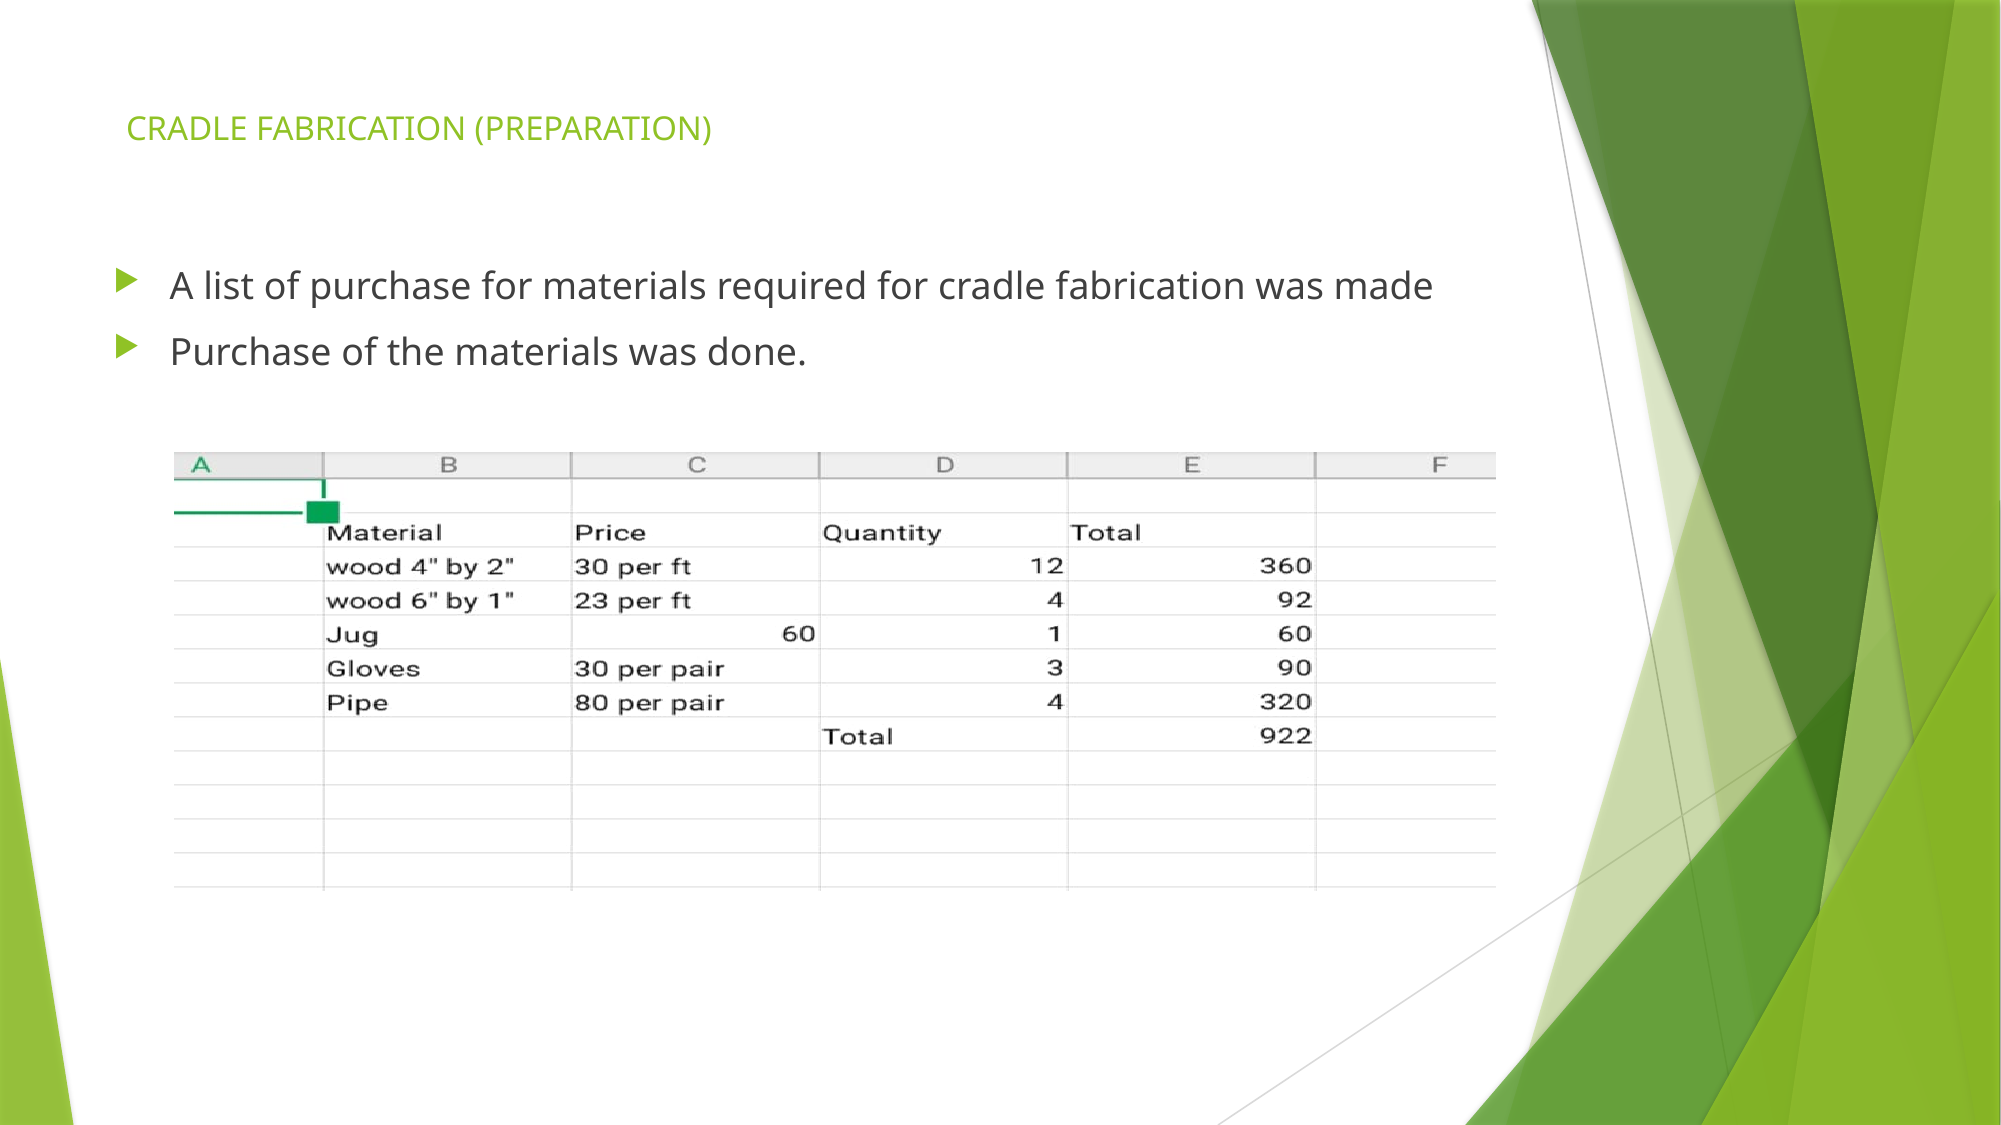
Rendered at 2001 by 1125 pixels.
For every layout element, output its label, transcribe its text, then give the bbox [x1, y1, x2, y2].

picture [173, 451, 1497, 892]
title CRADLE FABRICATION (PREPARATION) [111, 99, 1496, 235]
list A list of purchase for materials required for cradle fabrication was made Purchase of the materials was done. [98, 254, 1509, 891]
